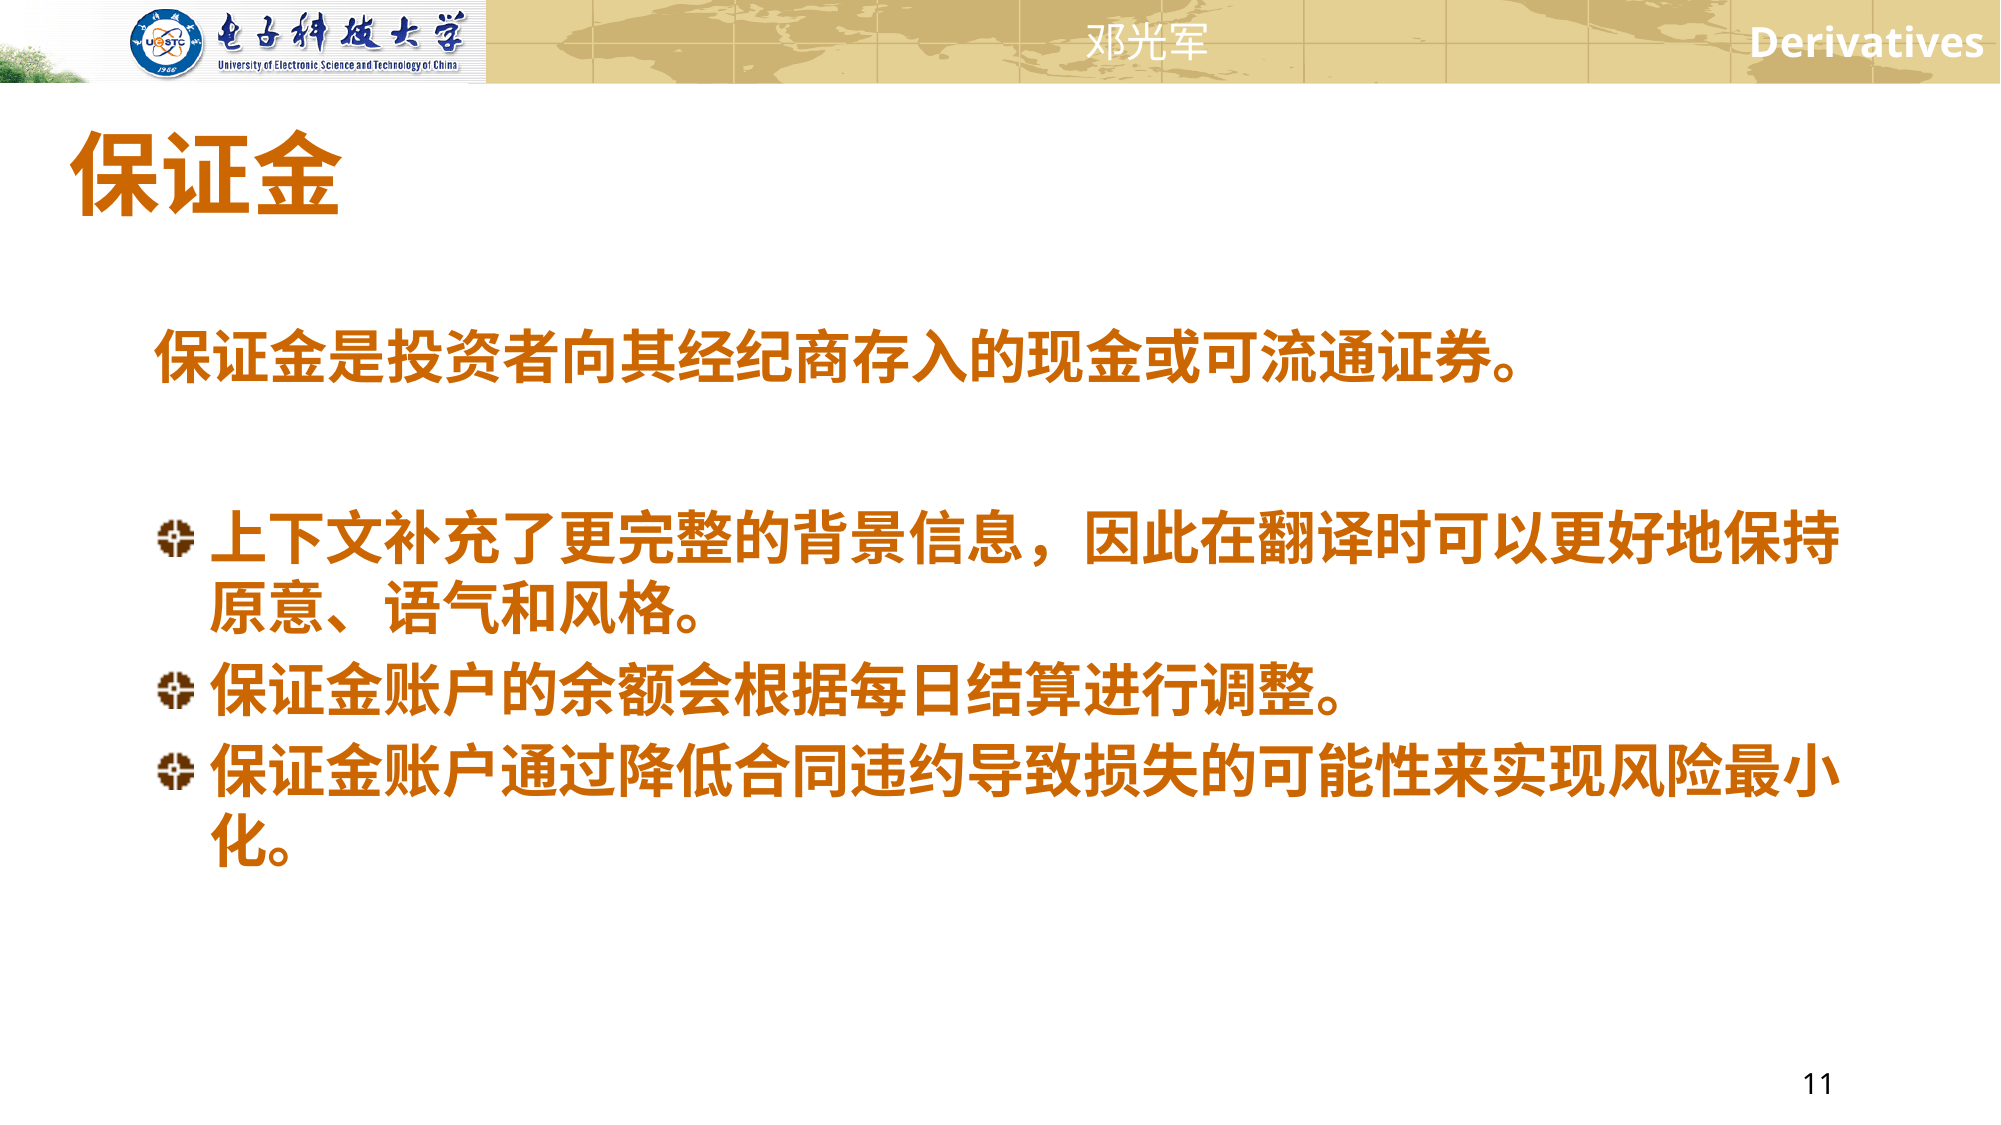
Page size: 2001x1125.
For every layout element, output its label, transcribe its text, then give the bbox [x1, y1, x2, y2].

list 保证金是投资者向其经纪商存入的现金或可流通证券。 上下文补充了更完整的背景信息，因此在翻译时可以更好地保持原意、语气和风格。 保证金账户的余额会根据每日结算进行调整。 保证金账户通过降低合同违约导致损失的可能性来实现风险最小化。 [138, 312, 1896, 863]
picture [153, 667, 194, 709]
picture [153, 748, 194, 790]
title 保证金 [53, 78, 1754, 266]
picture [153, 515, 194, 557]
picture [0, 0, 486, 83]
